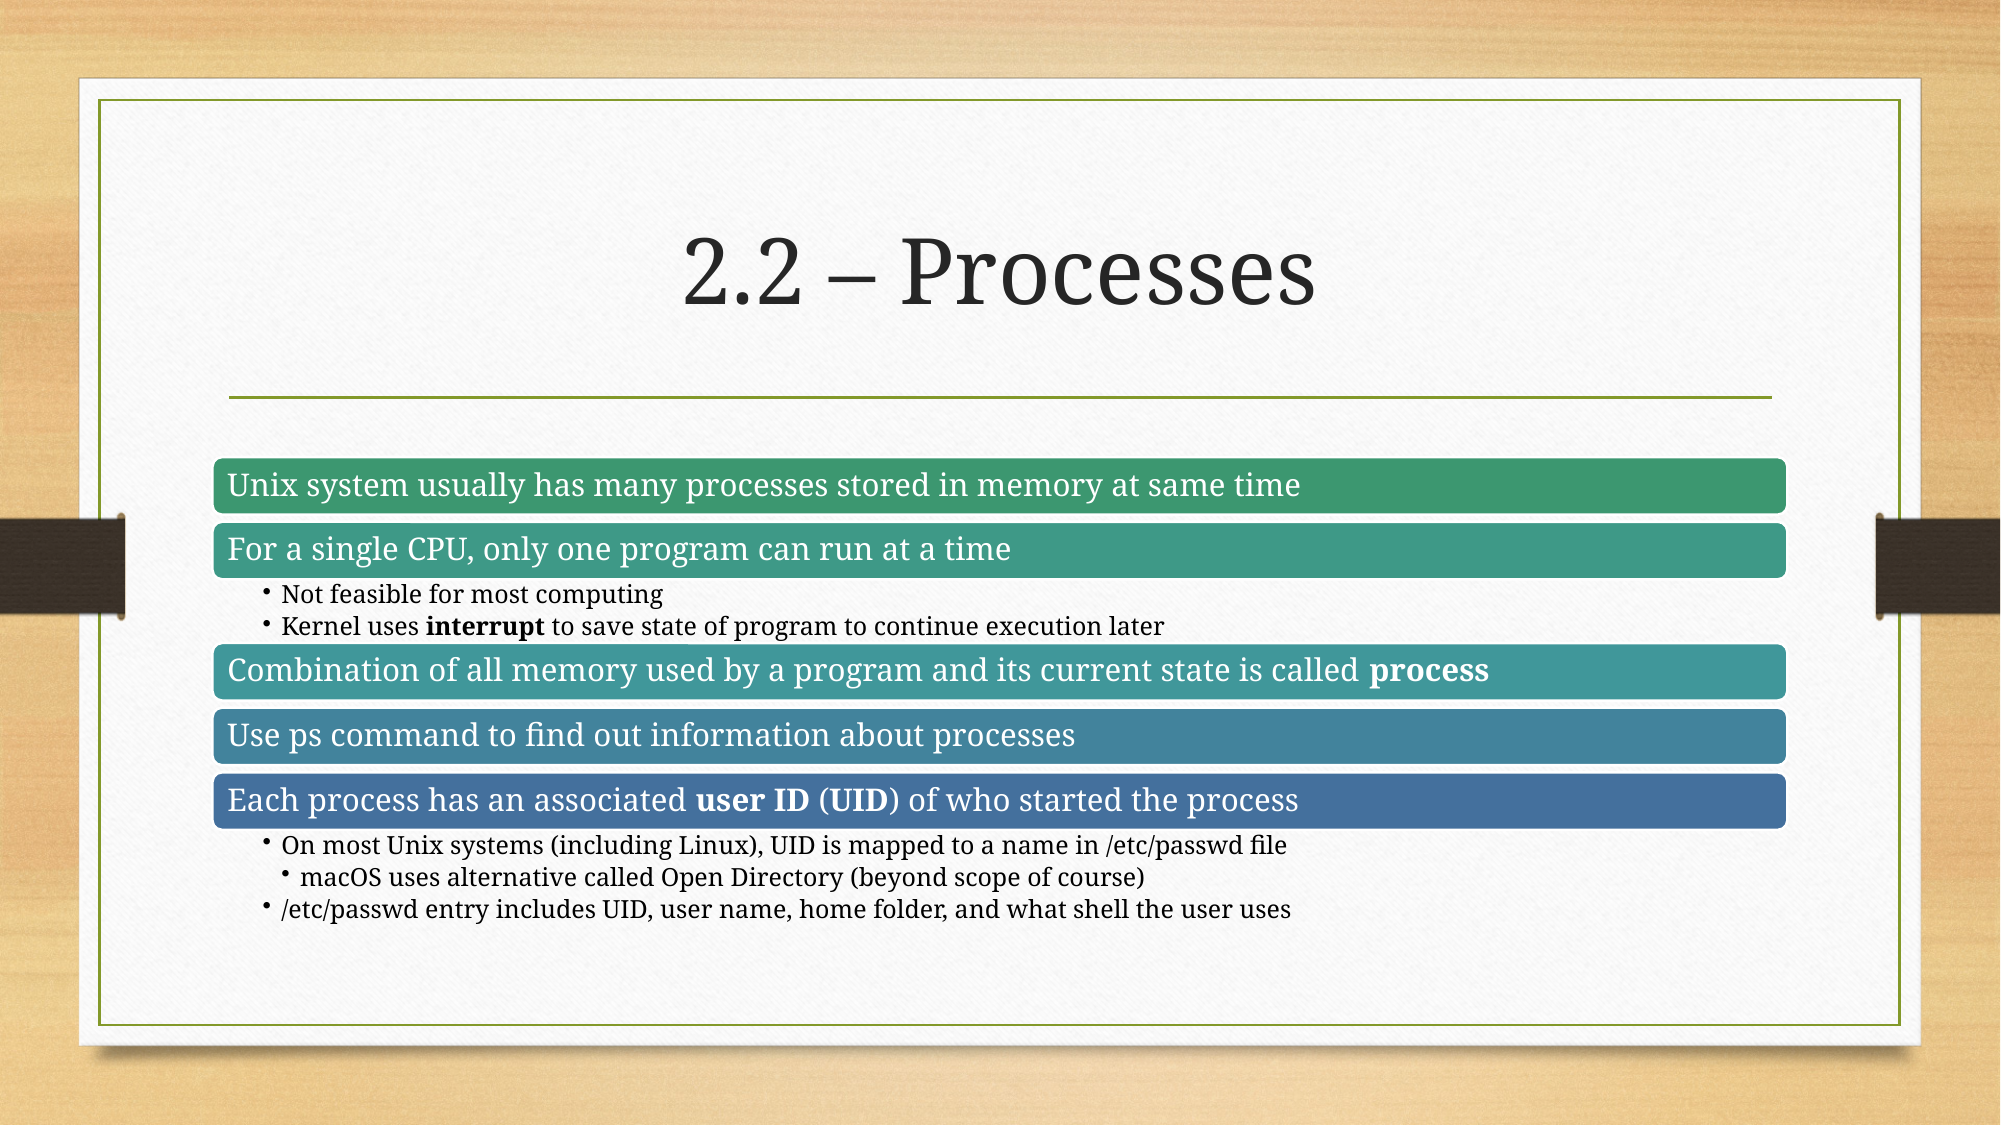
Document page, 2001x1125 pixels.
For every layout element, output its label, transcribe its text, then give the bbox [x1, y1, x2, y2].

picture [0, 0, 2001, 1125]
title 2.2 – Processes [212, 161, 1788, 375]
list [212, 454, 1788, 927]
